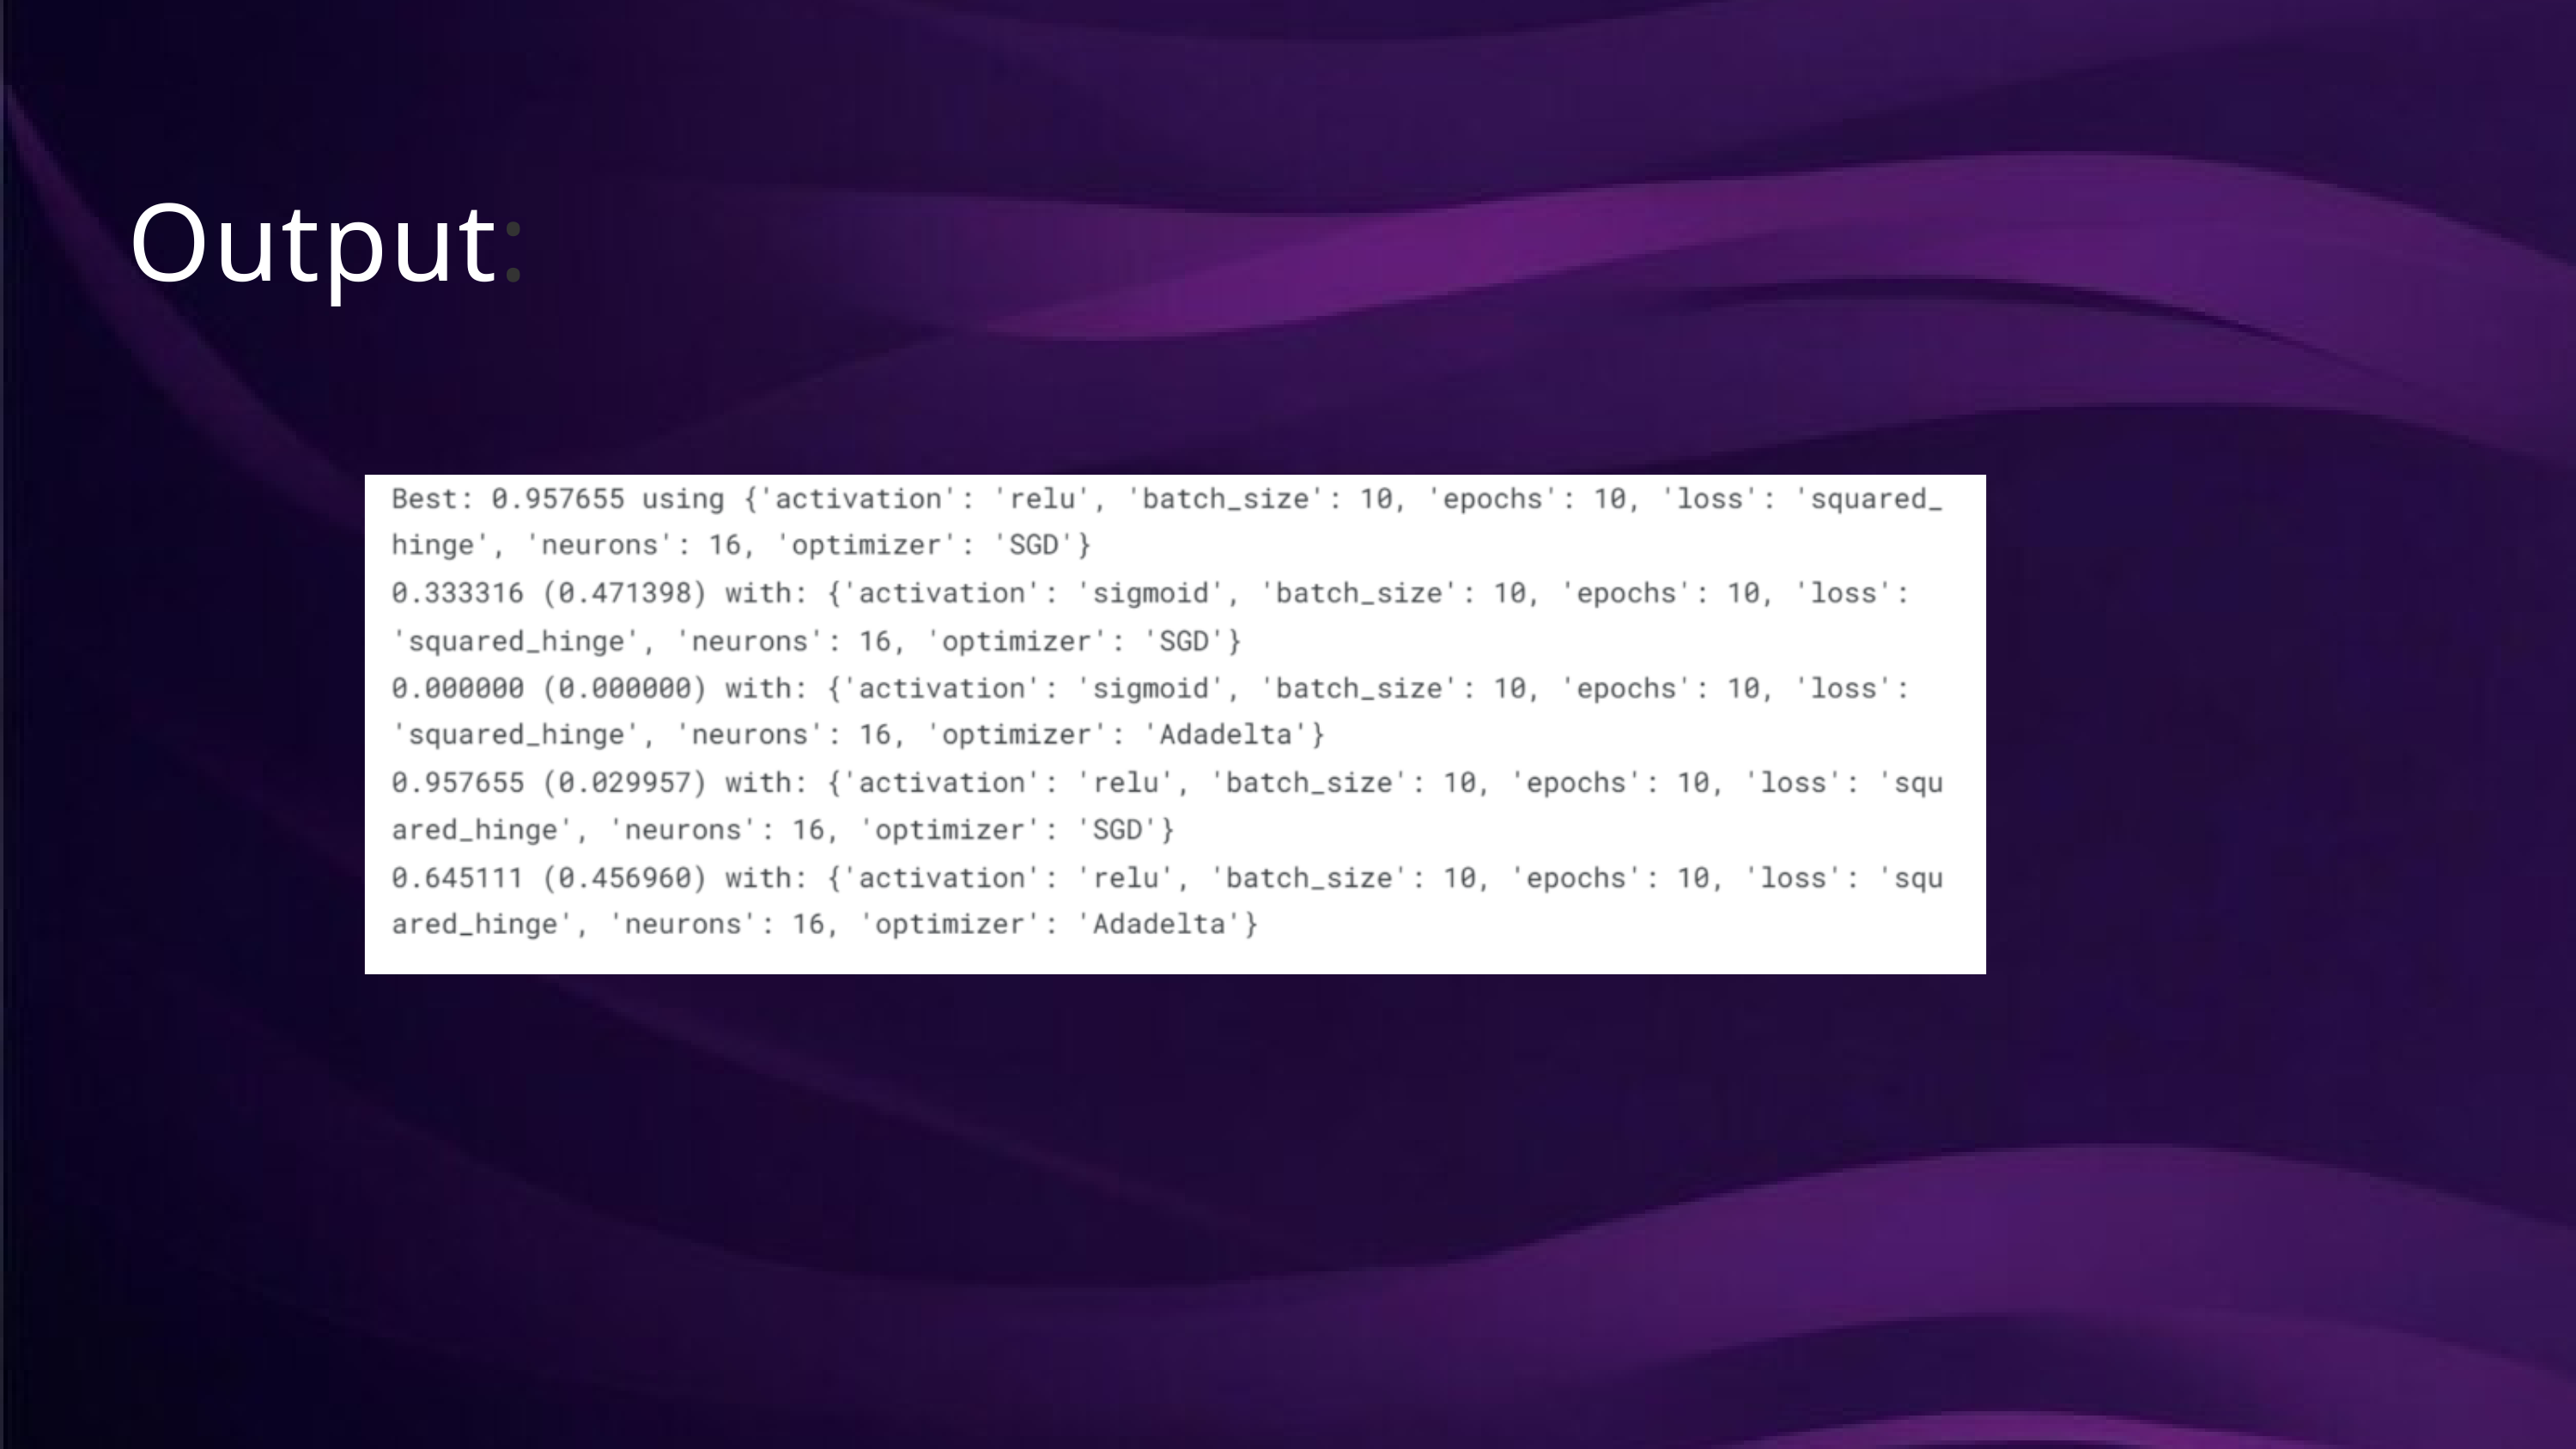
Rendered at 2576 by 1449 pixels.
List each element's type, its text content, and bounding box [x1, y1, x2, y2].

text_box Output: [127, 173, 602, 561]
text_box [364, 475, 1987, 974]
text_box [0, 0, 2576, 1449]
